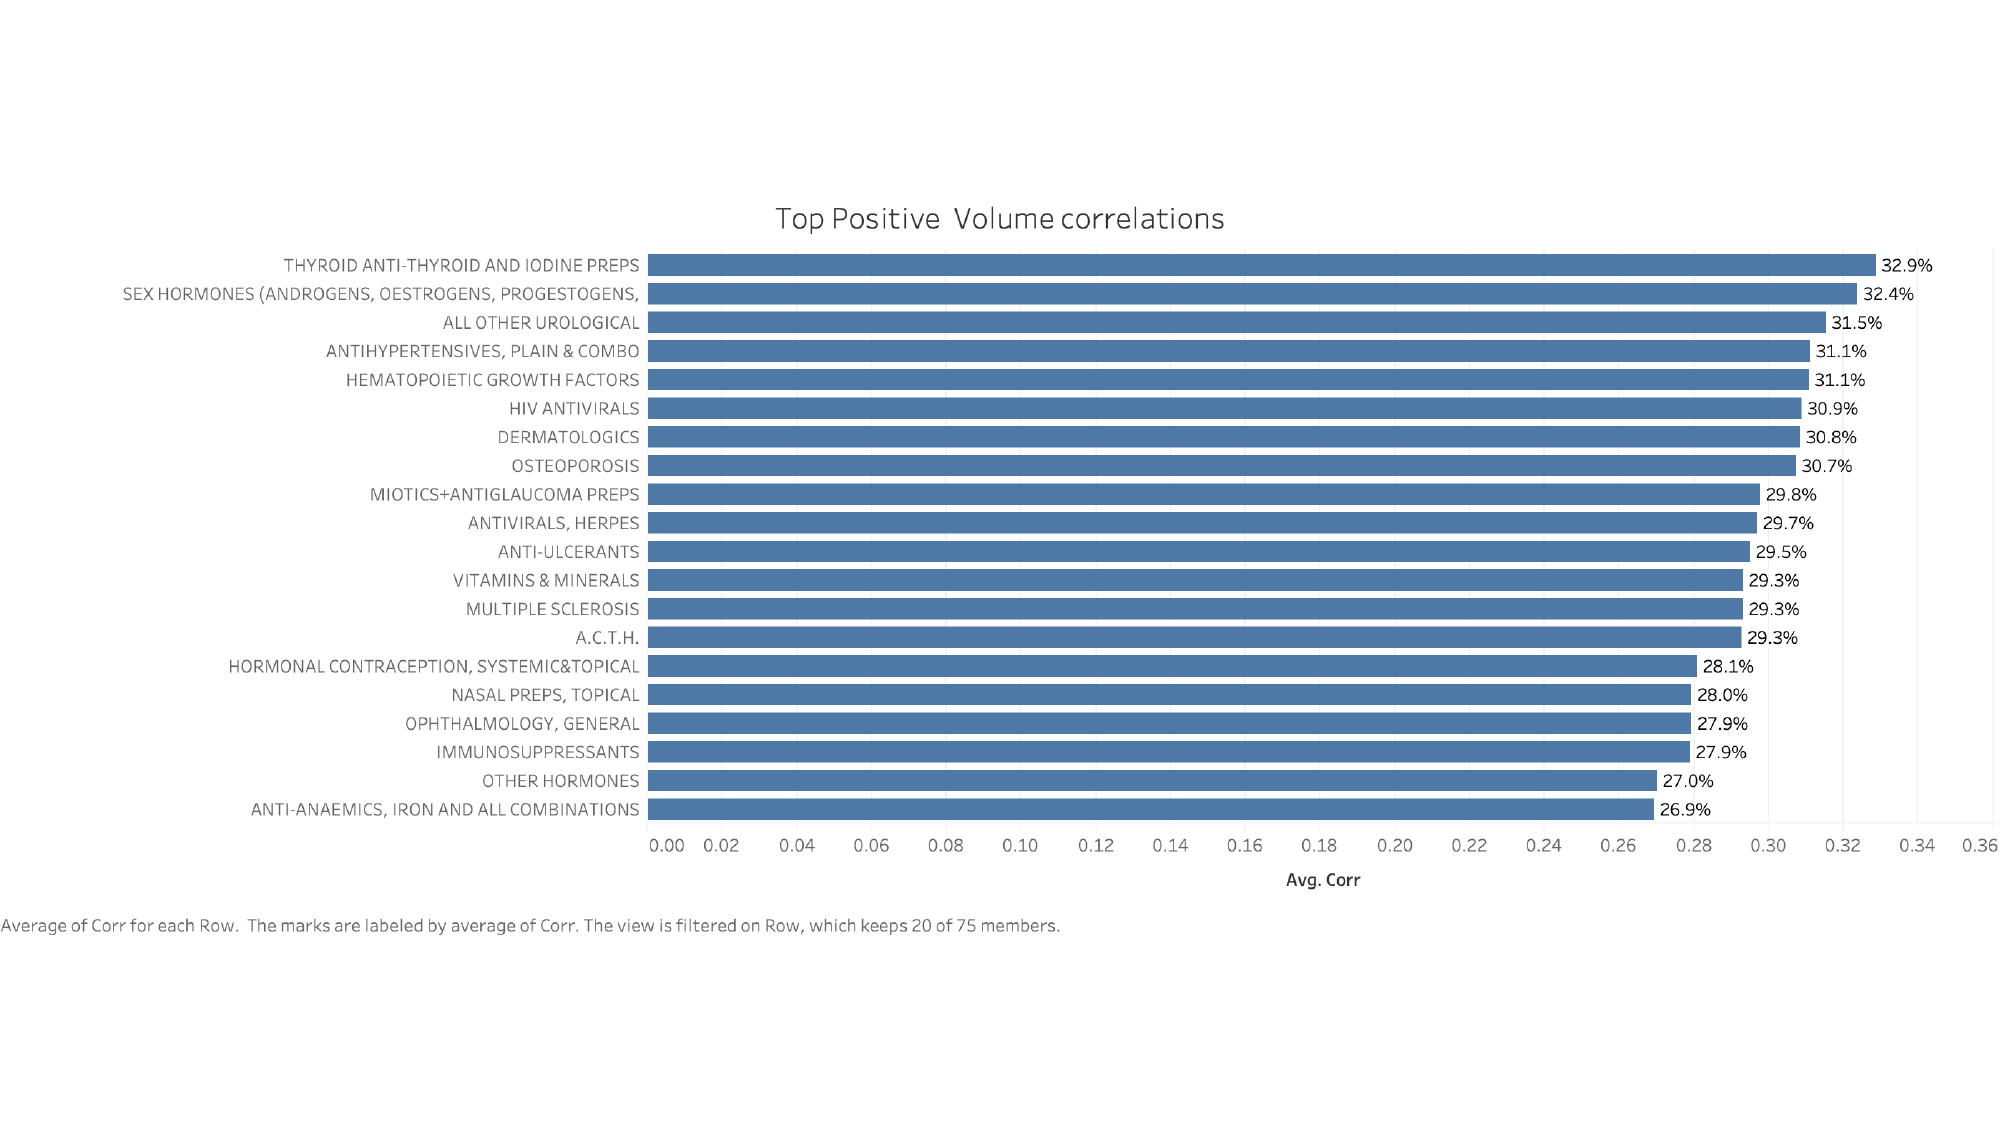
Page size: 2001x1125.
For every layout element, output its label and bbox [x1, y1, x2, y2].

picture [0, 188, 2000, 937]
